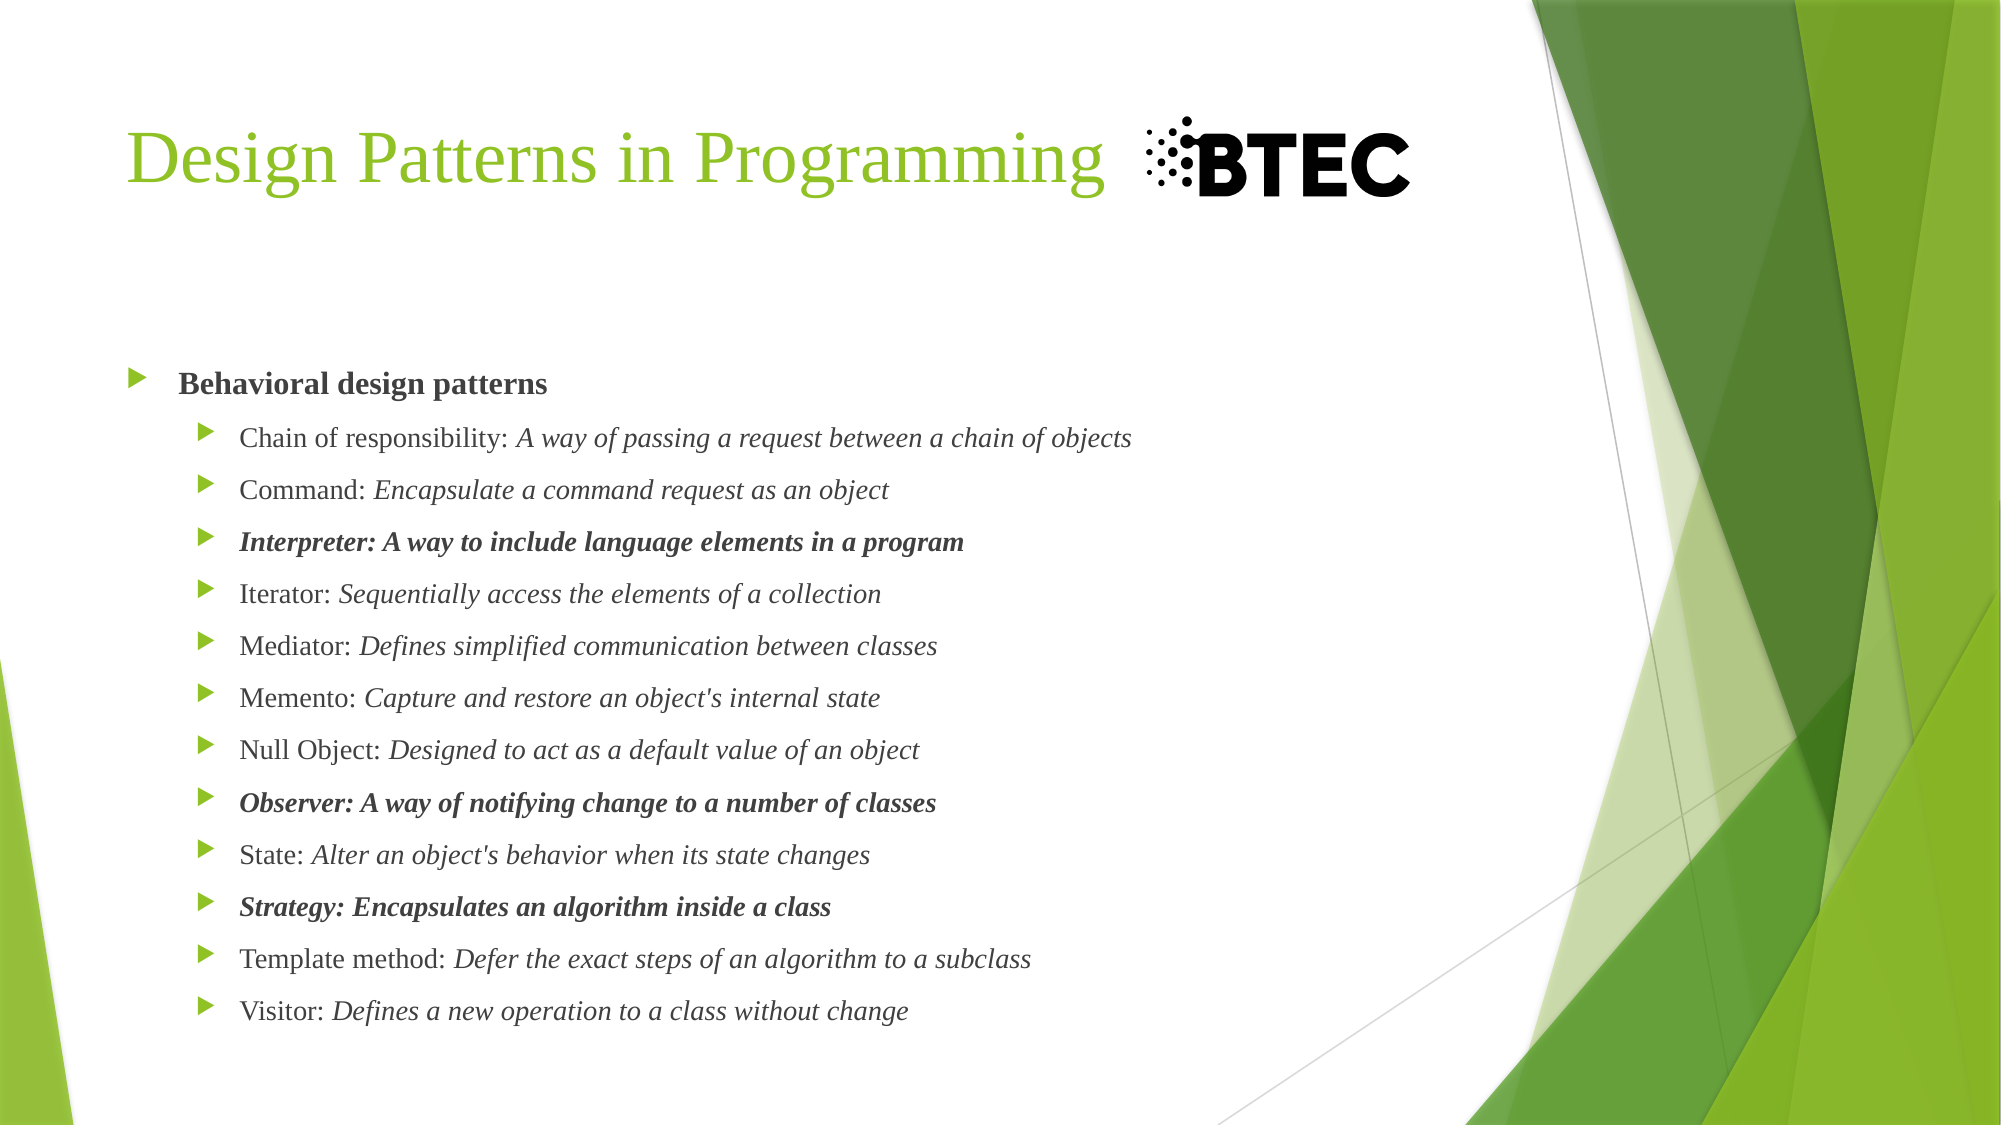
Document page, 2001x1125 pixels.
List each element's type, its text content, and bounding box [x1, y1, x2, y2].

list Behavioral design patterns Chain of responsibility: A way of passing a request between a chain of objects Command: Encapsulate a command request as an object Interpreter: A way to include language elements in a program Iterator: Sequentially access the elements of a collection Mediator: Defines simplified communication between classes Memento: Capture and restore an object's internal state Null Object: Designed to act as a default value of an object Observer: A way of notifying change to a number of classes State: Alter an object's behavior when its state changes Strategy: Encapsulates an algorithm inside a class Template method: Defer the exact steps of an algorithm to a subclass Visitor: Defines a new operation to a class without change [111, 354, 1522, 1040]
picture [1146, 115, 1411, 197]
title Design Patterns in Programming [111, 99, 1147, 317]
